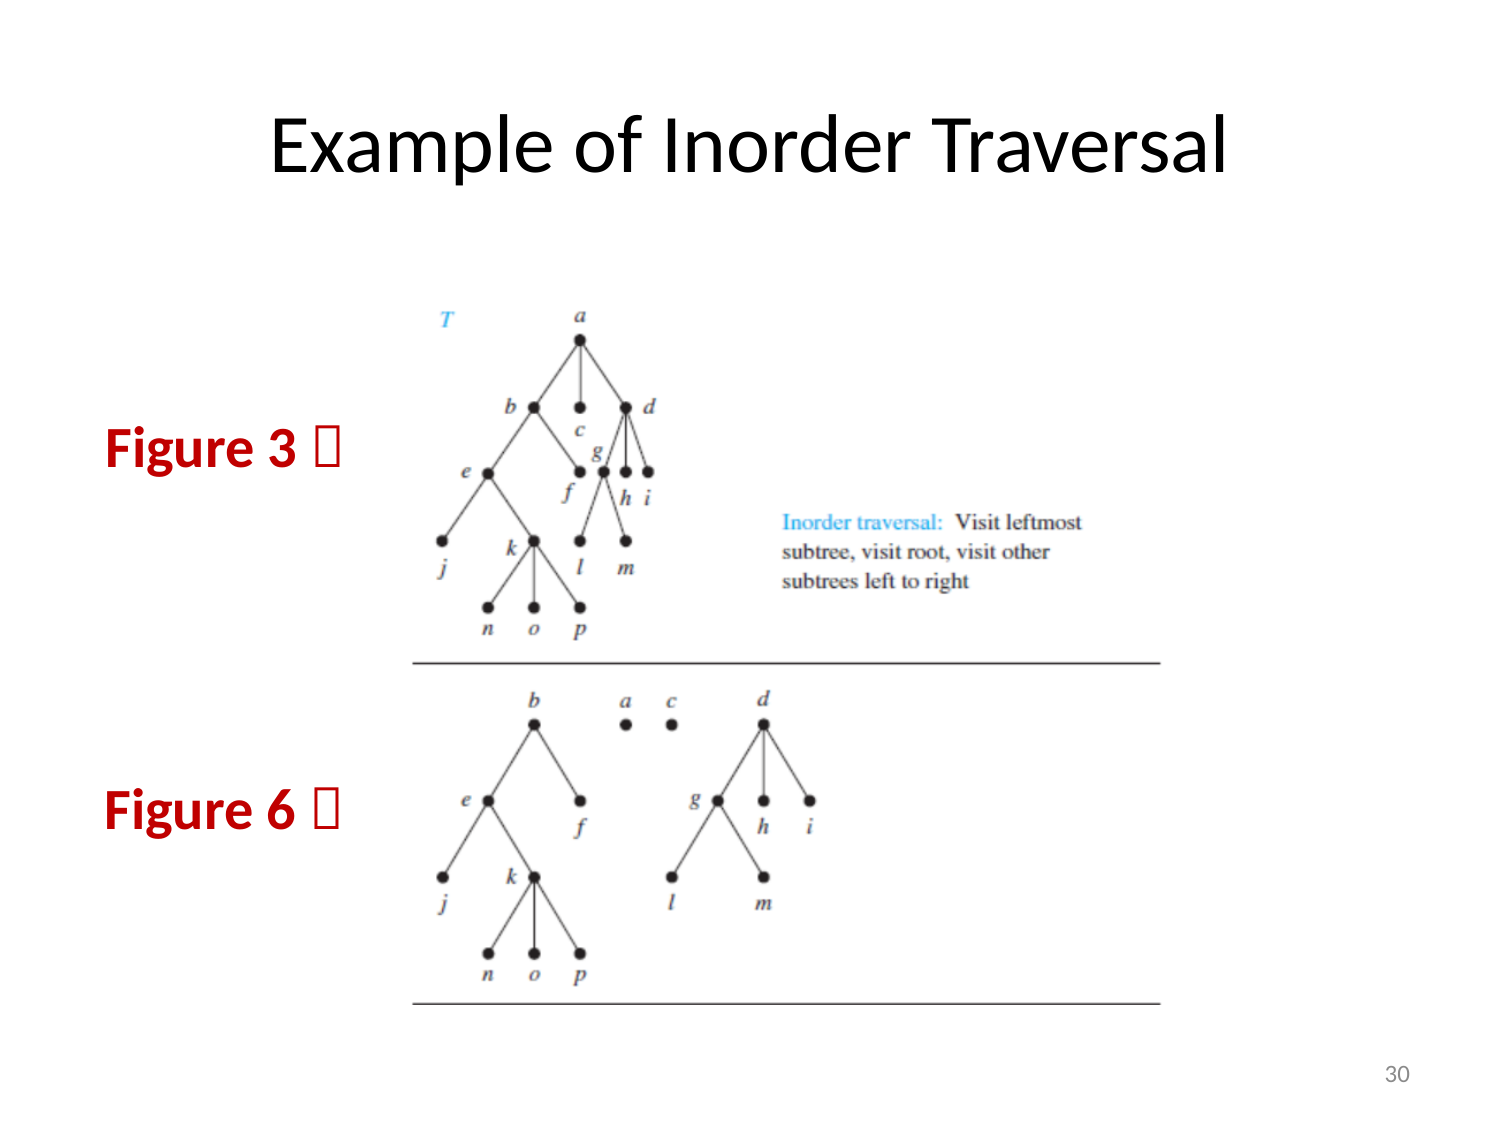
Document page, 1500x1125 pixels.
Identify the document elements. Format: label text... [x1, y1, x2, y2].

slide_number 30 [1074, 1042, 1425, 1103]
text_box Figure 3  [90, 401, 322, 487]
text_box Figure 6  [89, 764, 322, 849]
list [327, 262, 1173, 1006]
title Example of Inorder Traversal [74, 44, 1426, 233]
